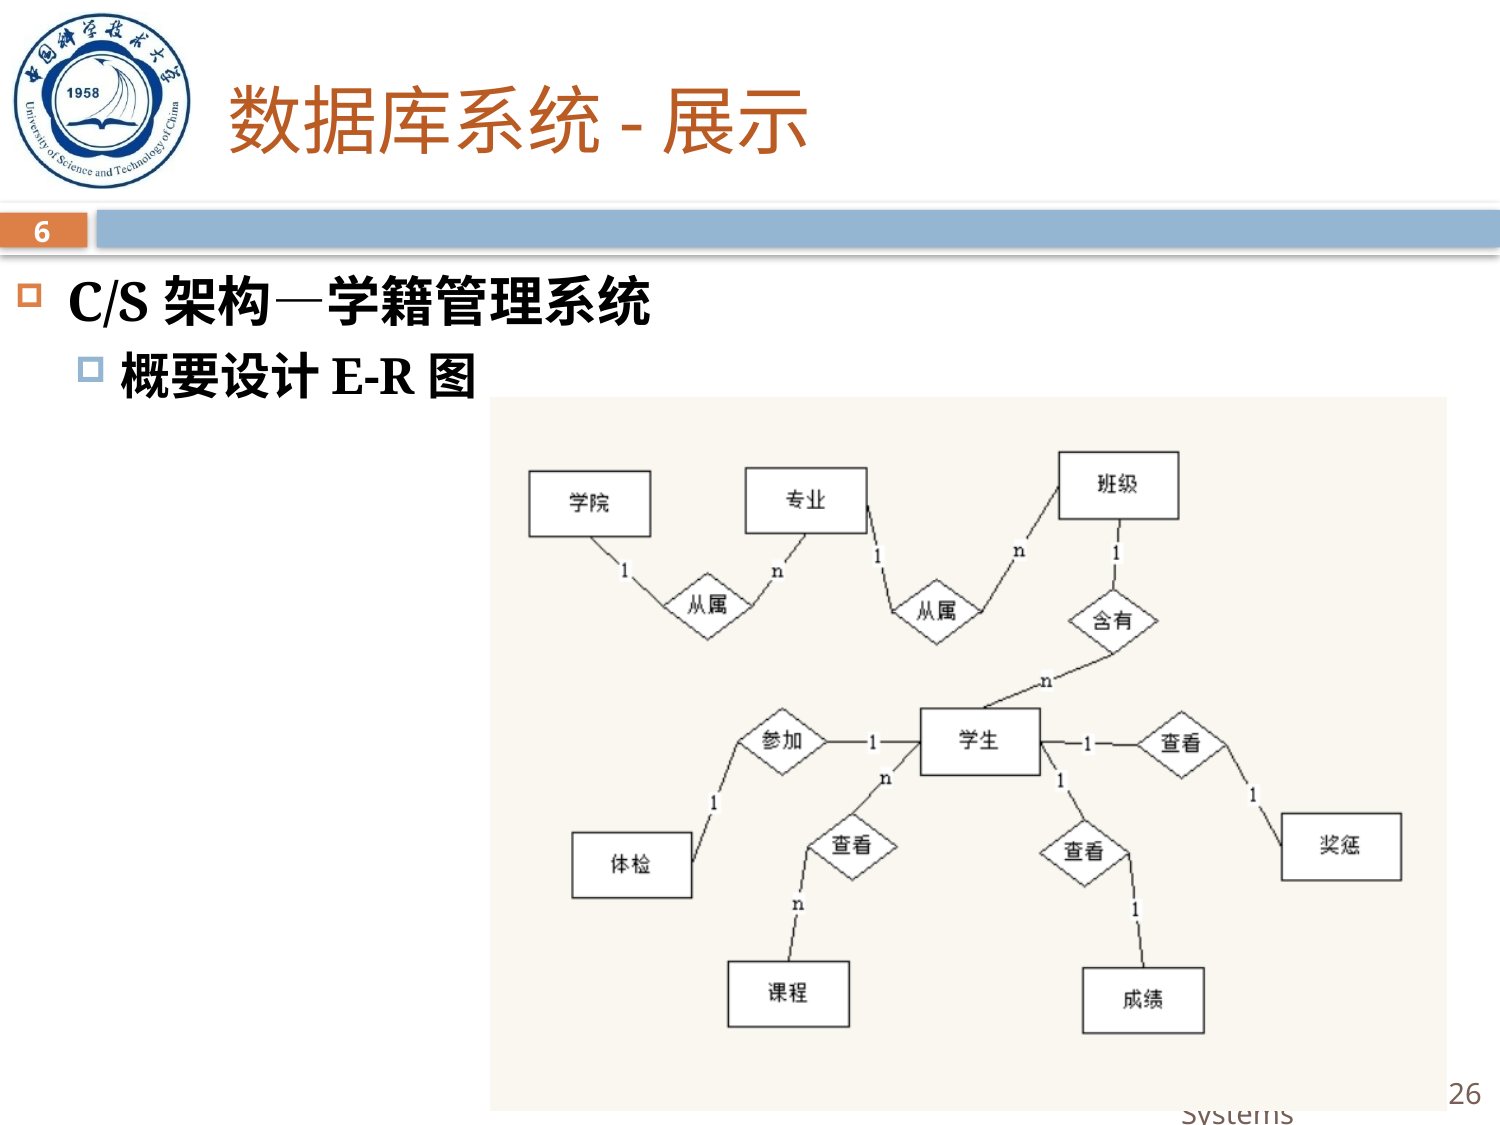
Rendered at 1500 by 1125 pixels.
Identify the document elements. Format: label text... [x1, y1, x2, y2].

slide_number 6 [0, 212, 97, 253]
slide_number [1311, 1065, 1500, 1125]
text_box C/S架构—学籍管理系统 概要设计E-R图 [0, 260, 1459, 457]
picture [12, 12, 191, 189]
picture [489, 396, 1448, 1112]
footer An Introduction to Database Systems [838, 1119, 1310, 1125]
title 数据库系统-展示 [212, 37, 1050, 200]
